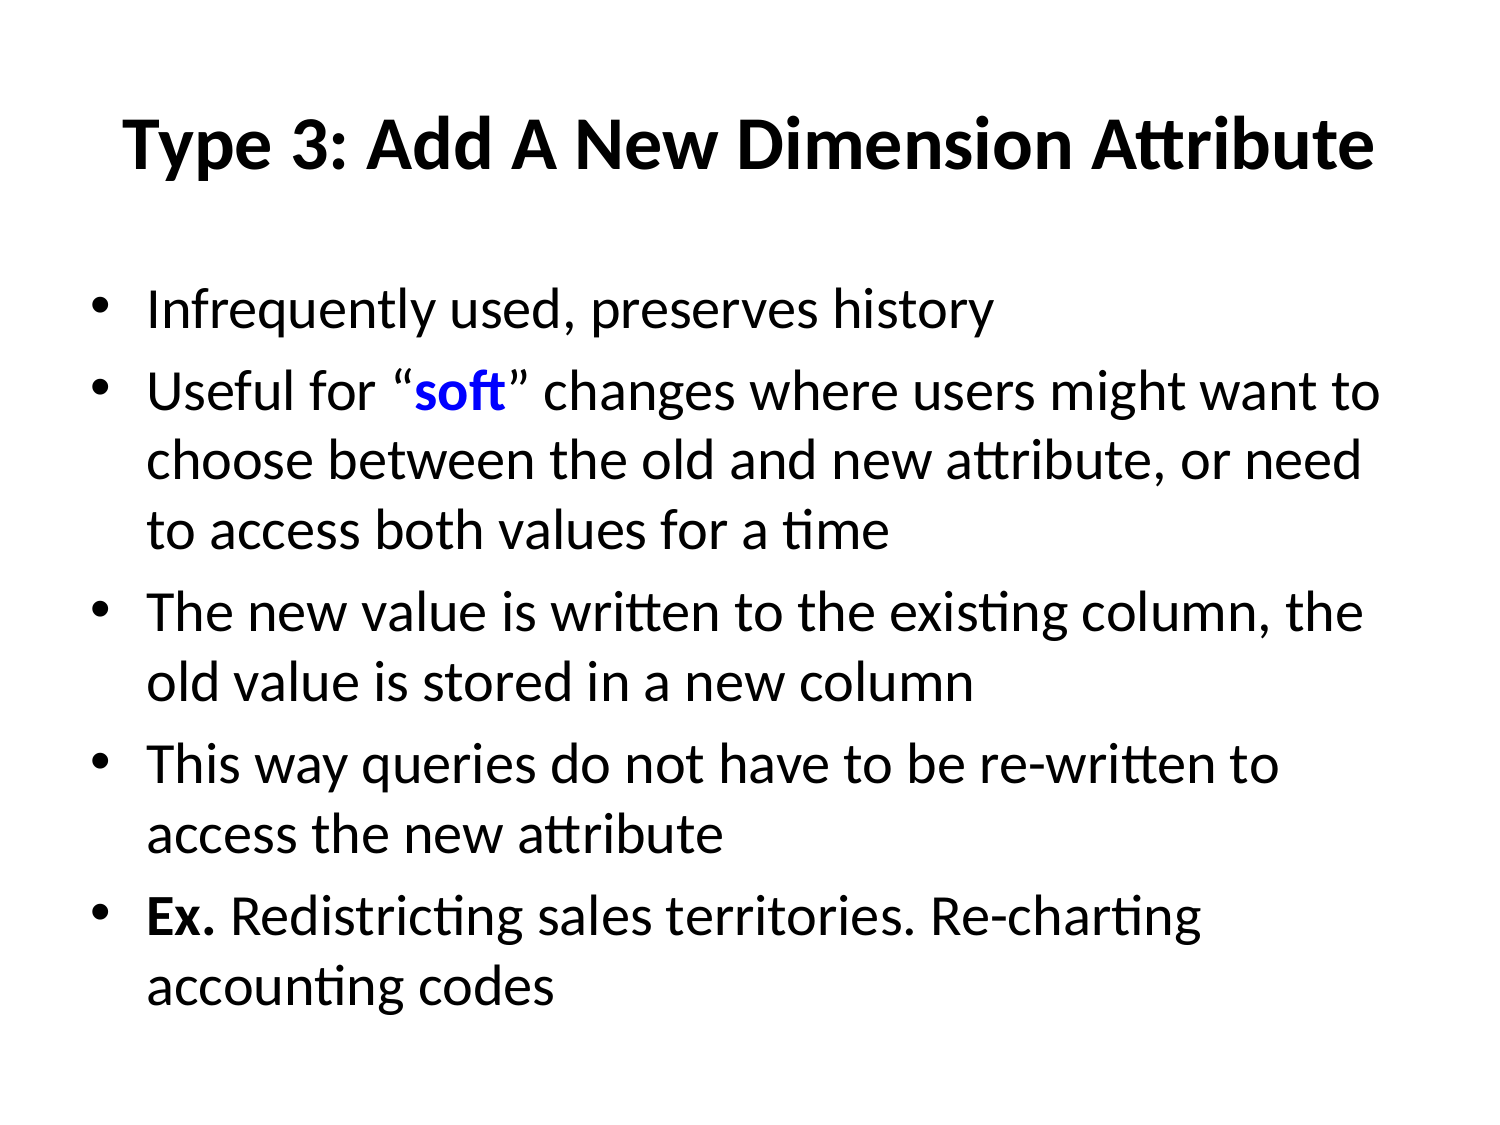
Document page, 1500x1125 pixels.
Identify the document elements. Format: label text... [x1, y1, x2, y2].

title Type 3: Add A New Dimension Attribute [75, 45, 1425, 233]
list Infrequently used, preserves history Useful for “soft” changes where users might want to choose between the old and new attribute, or need to access both values for a time The new value is written to the existing column, the old value is stored in a new column This way queries do not have to be re-written to access the new attribute Ex. Redistricting sales territories. Re-charting accounting codes [75, 262, 1425, 1005]
